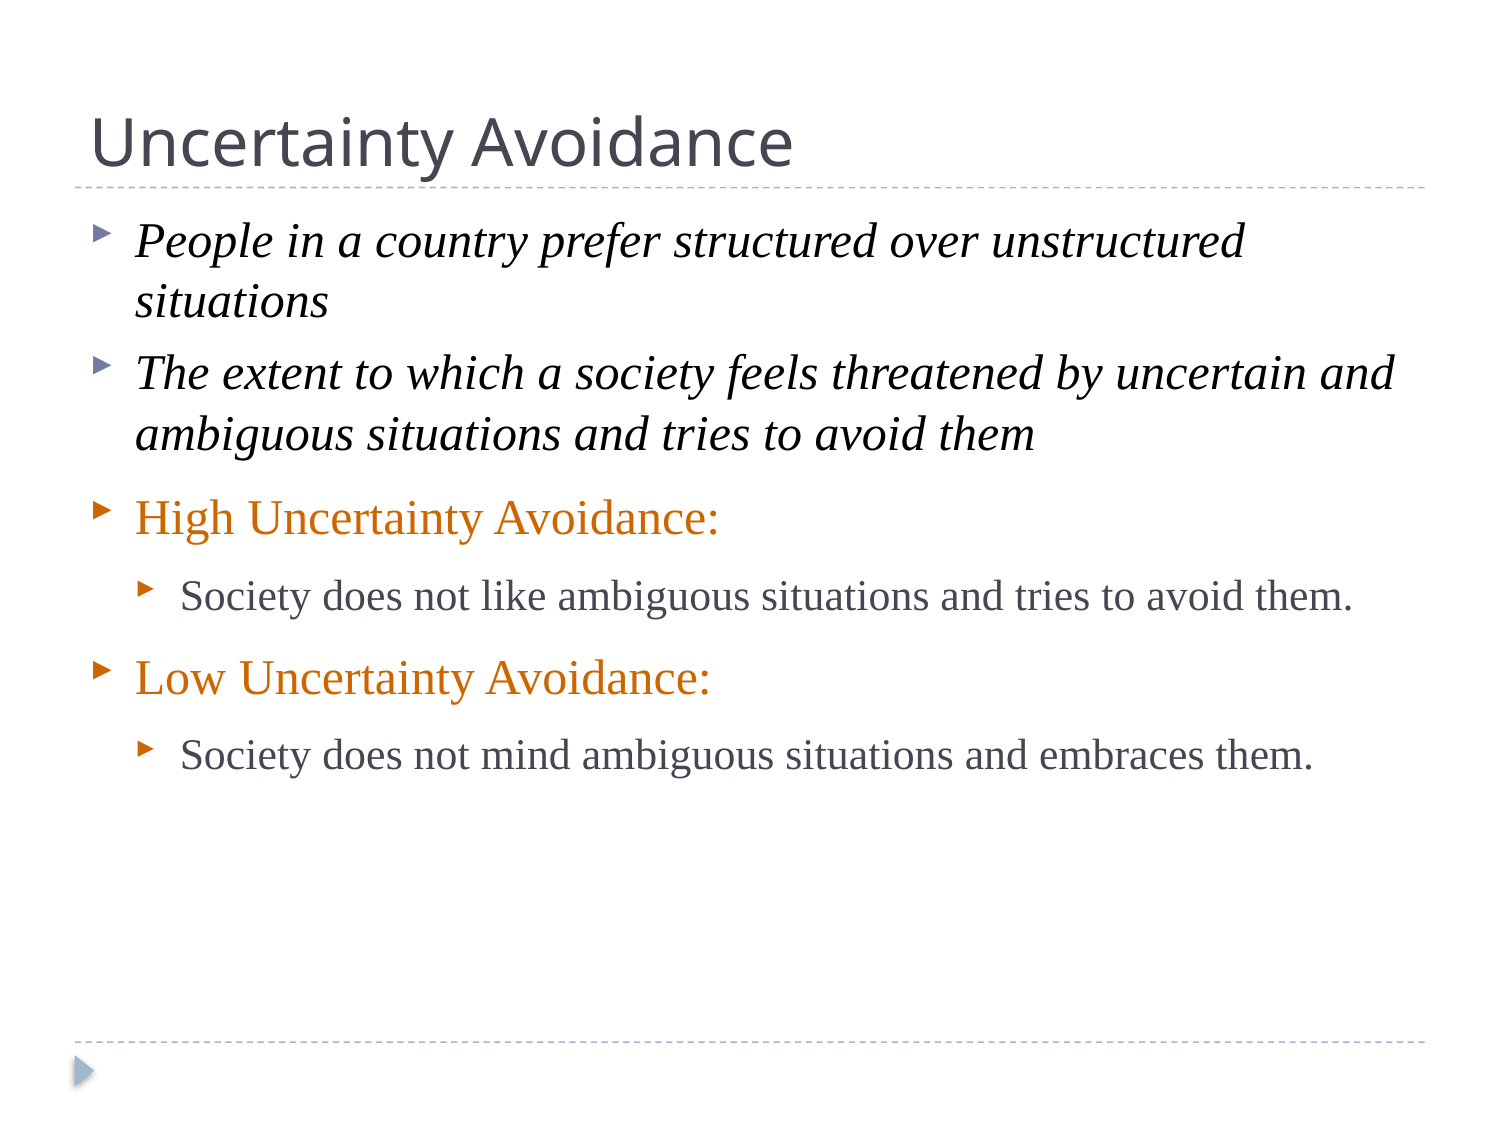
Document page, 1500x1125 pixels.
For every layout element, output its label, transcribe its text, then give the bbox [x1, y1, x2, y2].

title Uncertainty Avoidance [75, 24, 1425, 188]
list People in a country prefer structured over unstructured situations The extent to which a society feels threatened by uncertain and ambiguous situations and tries to avoid them High Uncertainty Avoidance: Society does not like ambiguous situations and tries to avoid them. Low Uncertainty Avoidance: Society does not mind ambiguous situations and embraces them. [75, 200, 1425, 1010]
